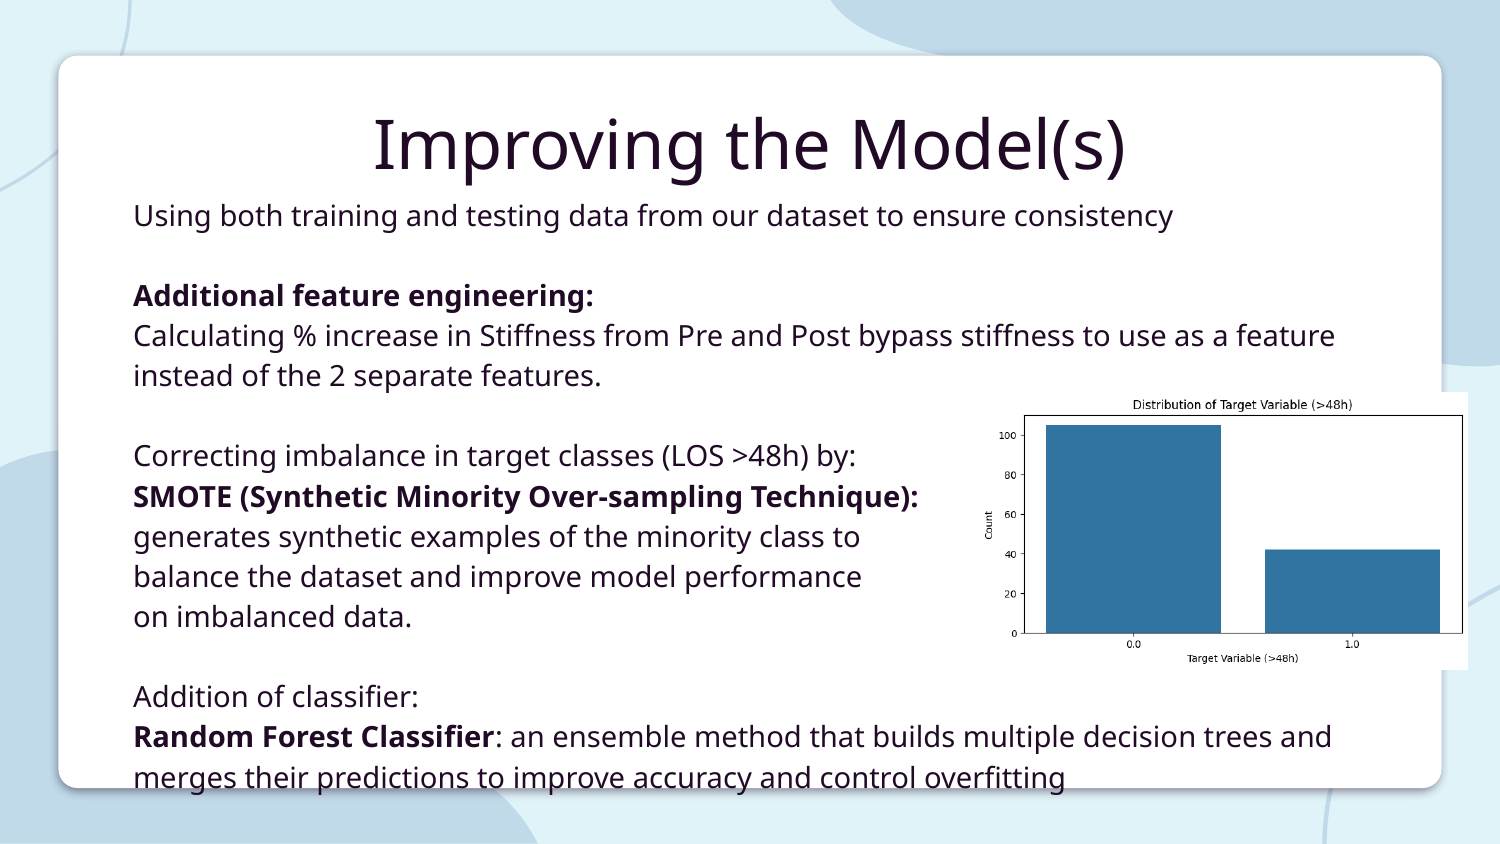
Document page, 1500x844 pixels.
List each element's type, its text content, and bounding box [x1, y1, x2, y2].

picture [976, 392, 1468, 671]
title Improving the Model(s) [118, 72, 1382, 167]
list Using both training and testing data from our dataset to ensure consistency Additional feature engineering: Calculating % increase in Stiffness from Pre and Post bypass stiffness to use as a feature instead of the 2 separate features. Correcting imbalance in target classes (LOS >48h) by: SMOTE (Synthetic Minority Over-sampling Technique): generates synthetic examples of the minority class to balance the dataset and improve model performance on imbalanced data. Addition of classifier: Random Forest Classifier: an ensemble method that builds multiple decision trees and merges their predictions to improve accuracy and control overfitting [118, 176, 1382, 772]
